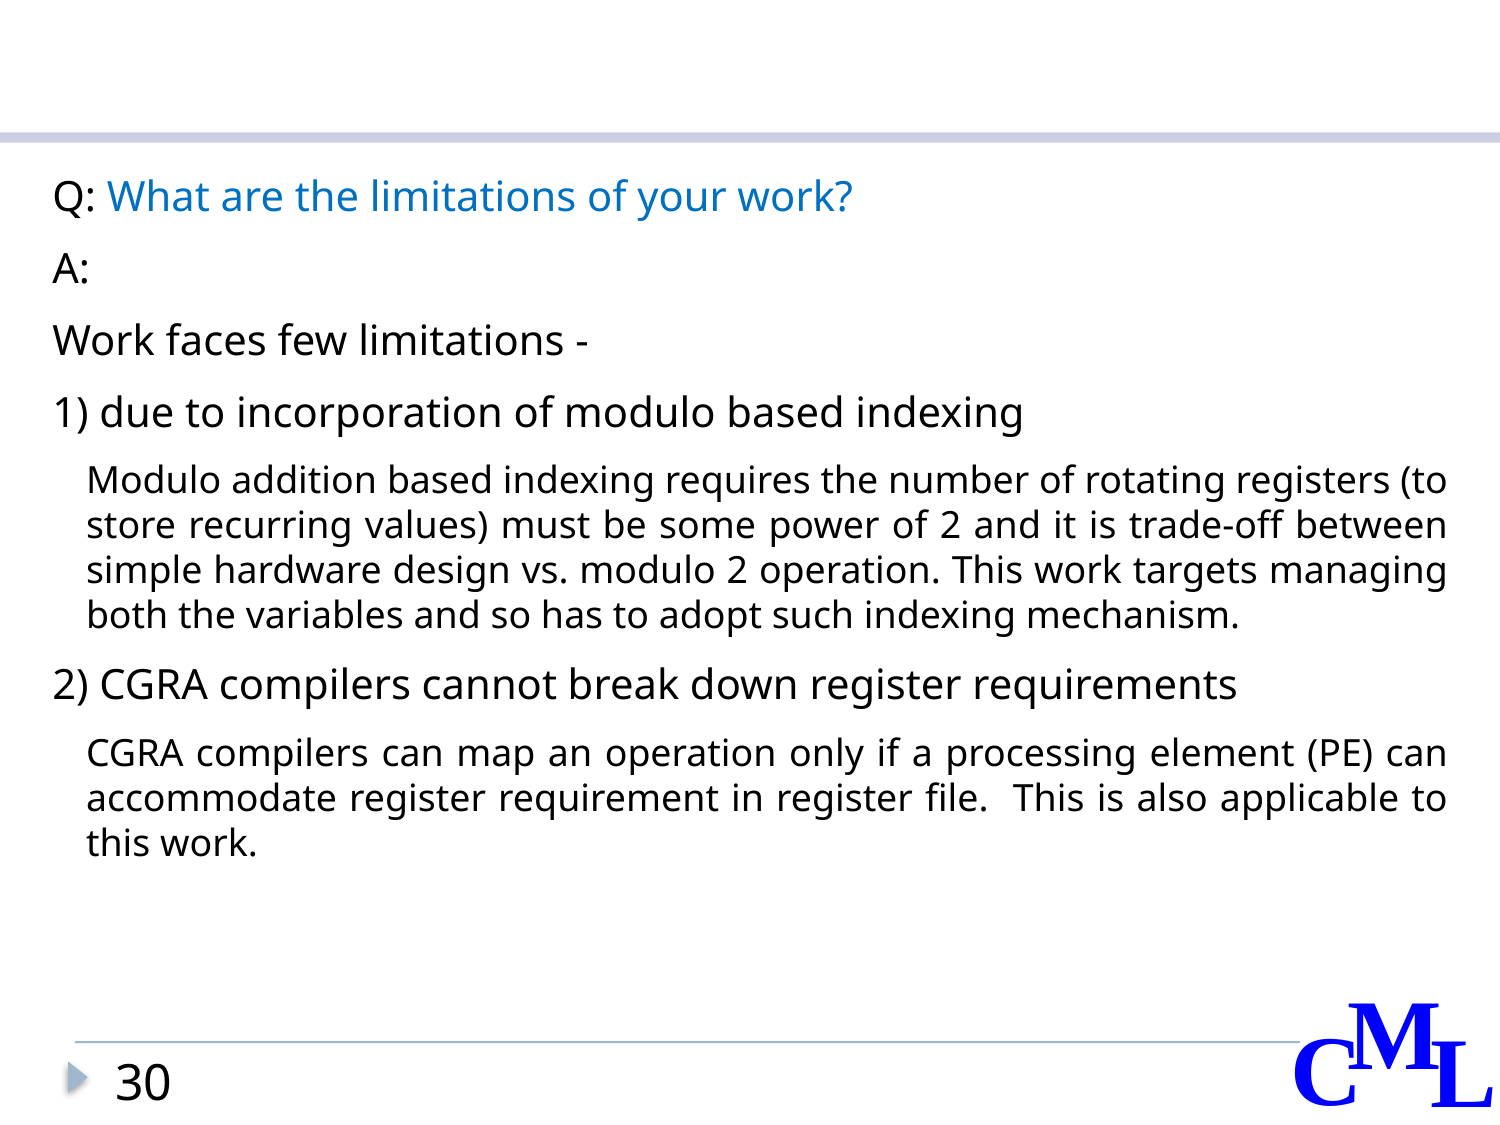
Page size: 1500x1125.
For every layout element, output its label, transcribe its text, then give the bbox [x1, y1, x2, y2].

list Q: What are the limitations of your work? A: Work faces few limitations - 1) due to incorporation of modulo based indexing Modulo addition based indexing requires the number of rotating registers (to store recurring values) must be some power of 2 and it is trade-off between simple hardware design vs. modulo 2 operation. This work targets managing both the variables and so has to adopt such indexing mechanism. 2) CGRA compilers cannot break down register requirements CGRA compilers can map an operation only if a processing element (PE) can accommodate register requirement in register file. This is also applicable to this work. [37, 162, 1464, 1010]
slide_number 30 [100, 1042, 313, 1103]
